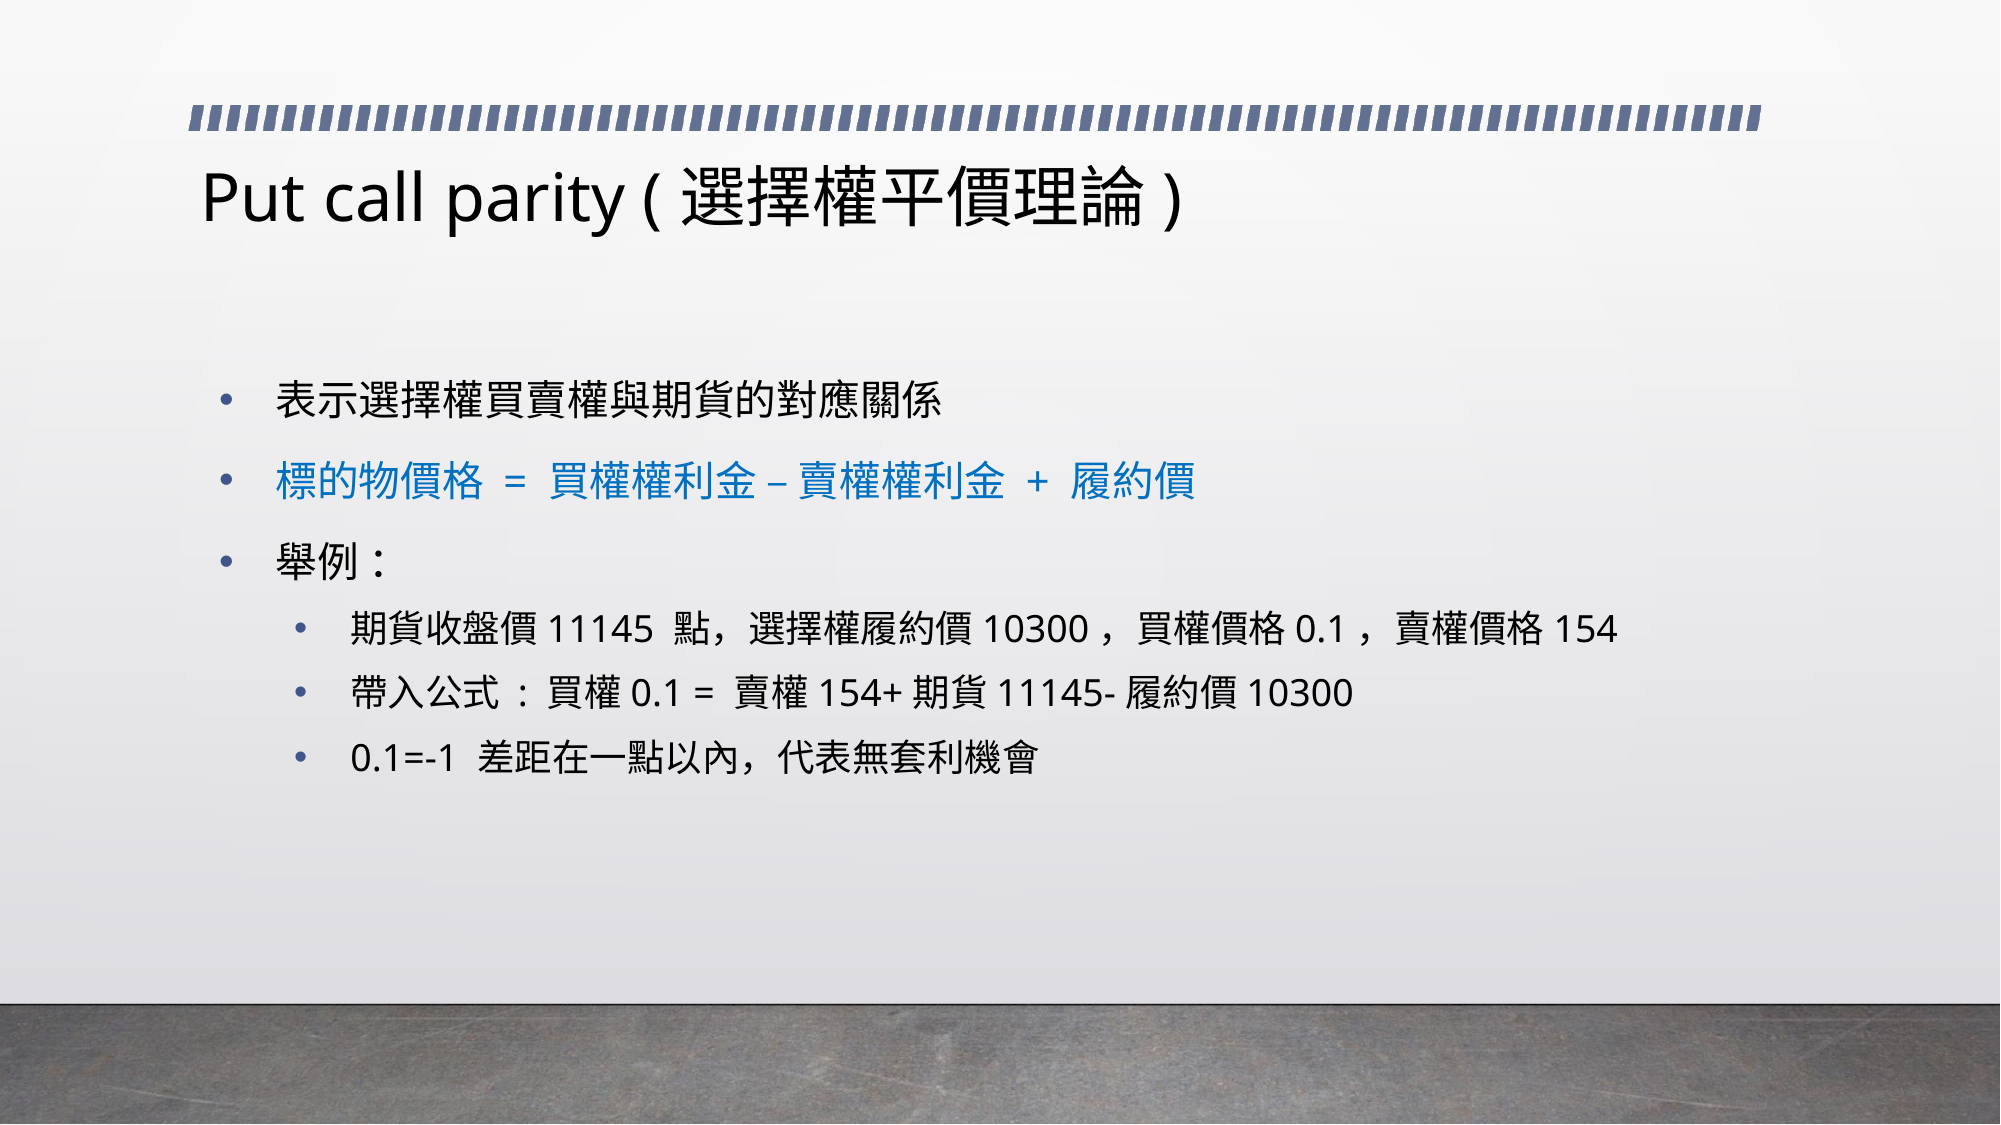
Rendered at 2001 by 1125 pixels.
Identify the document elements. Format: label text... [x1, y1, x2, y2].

title Put call parity (選擇權平價理論) [185, 156, 1761, 329]
picture [186, 105, 1762, 131]
list 表示選擇權買賣權與期貨的對應關係 標的物價格 = 買權權利金 – 賣權權利金 + 履約價 舉例 ： 期貨收盤價11145 點，選擇權履約價10300，買權價格0.1，賣權價格154 帶入公式 : 買權0.1 = 賣權154+期貨11145-履約價10300 0.1=-1 差距在一點以內，代表無套利機會 [185, 356, 1761, 897]
picture [0, 1004, 2000, 1124]
